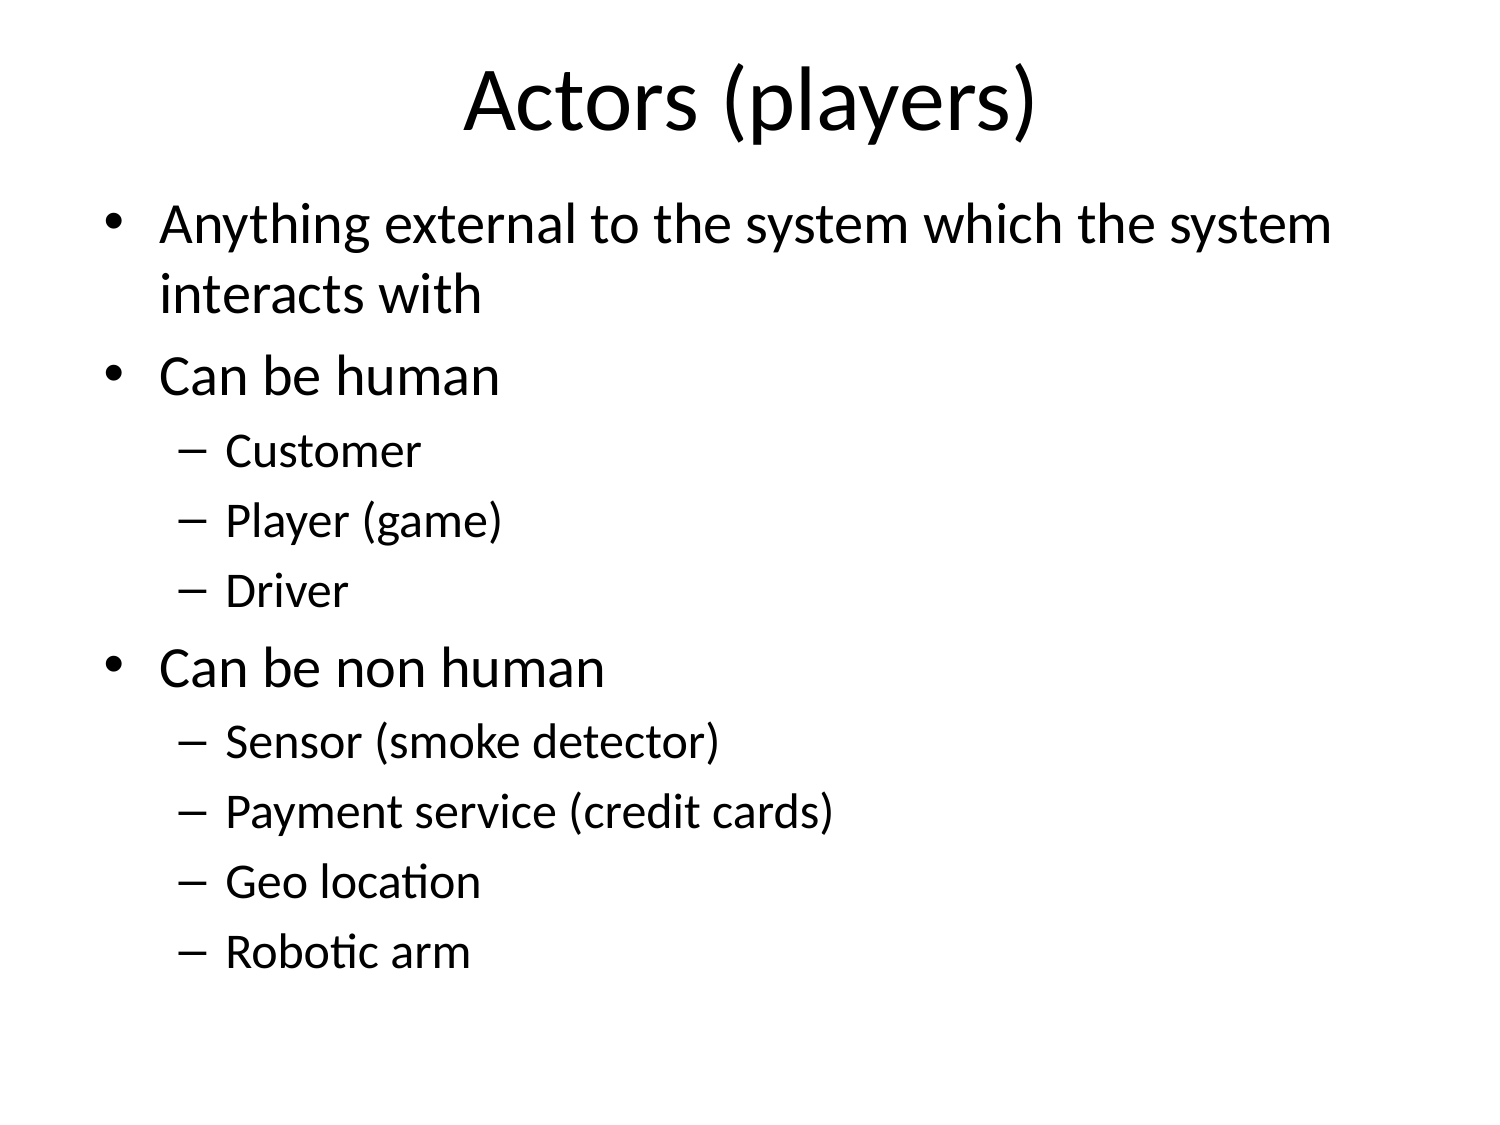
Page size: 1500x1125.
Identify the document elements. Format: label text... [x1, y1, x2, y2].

title Actors (players) [76, 0, 1427, 188]
list Anything external to the system which the system interacts with Can be human Customer Player (game) Driver Can be non human Sensor (smoke detector) Payment service (credit cards) Geo location Robotic arm [88, 178, 1439, 921]
